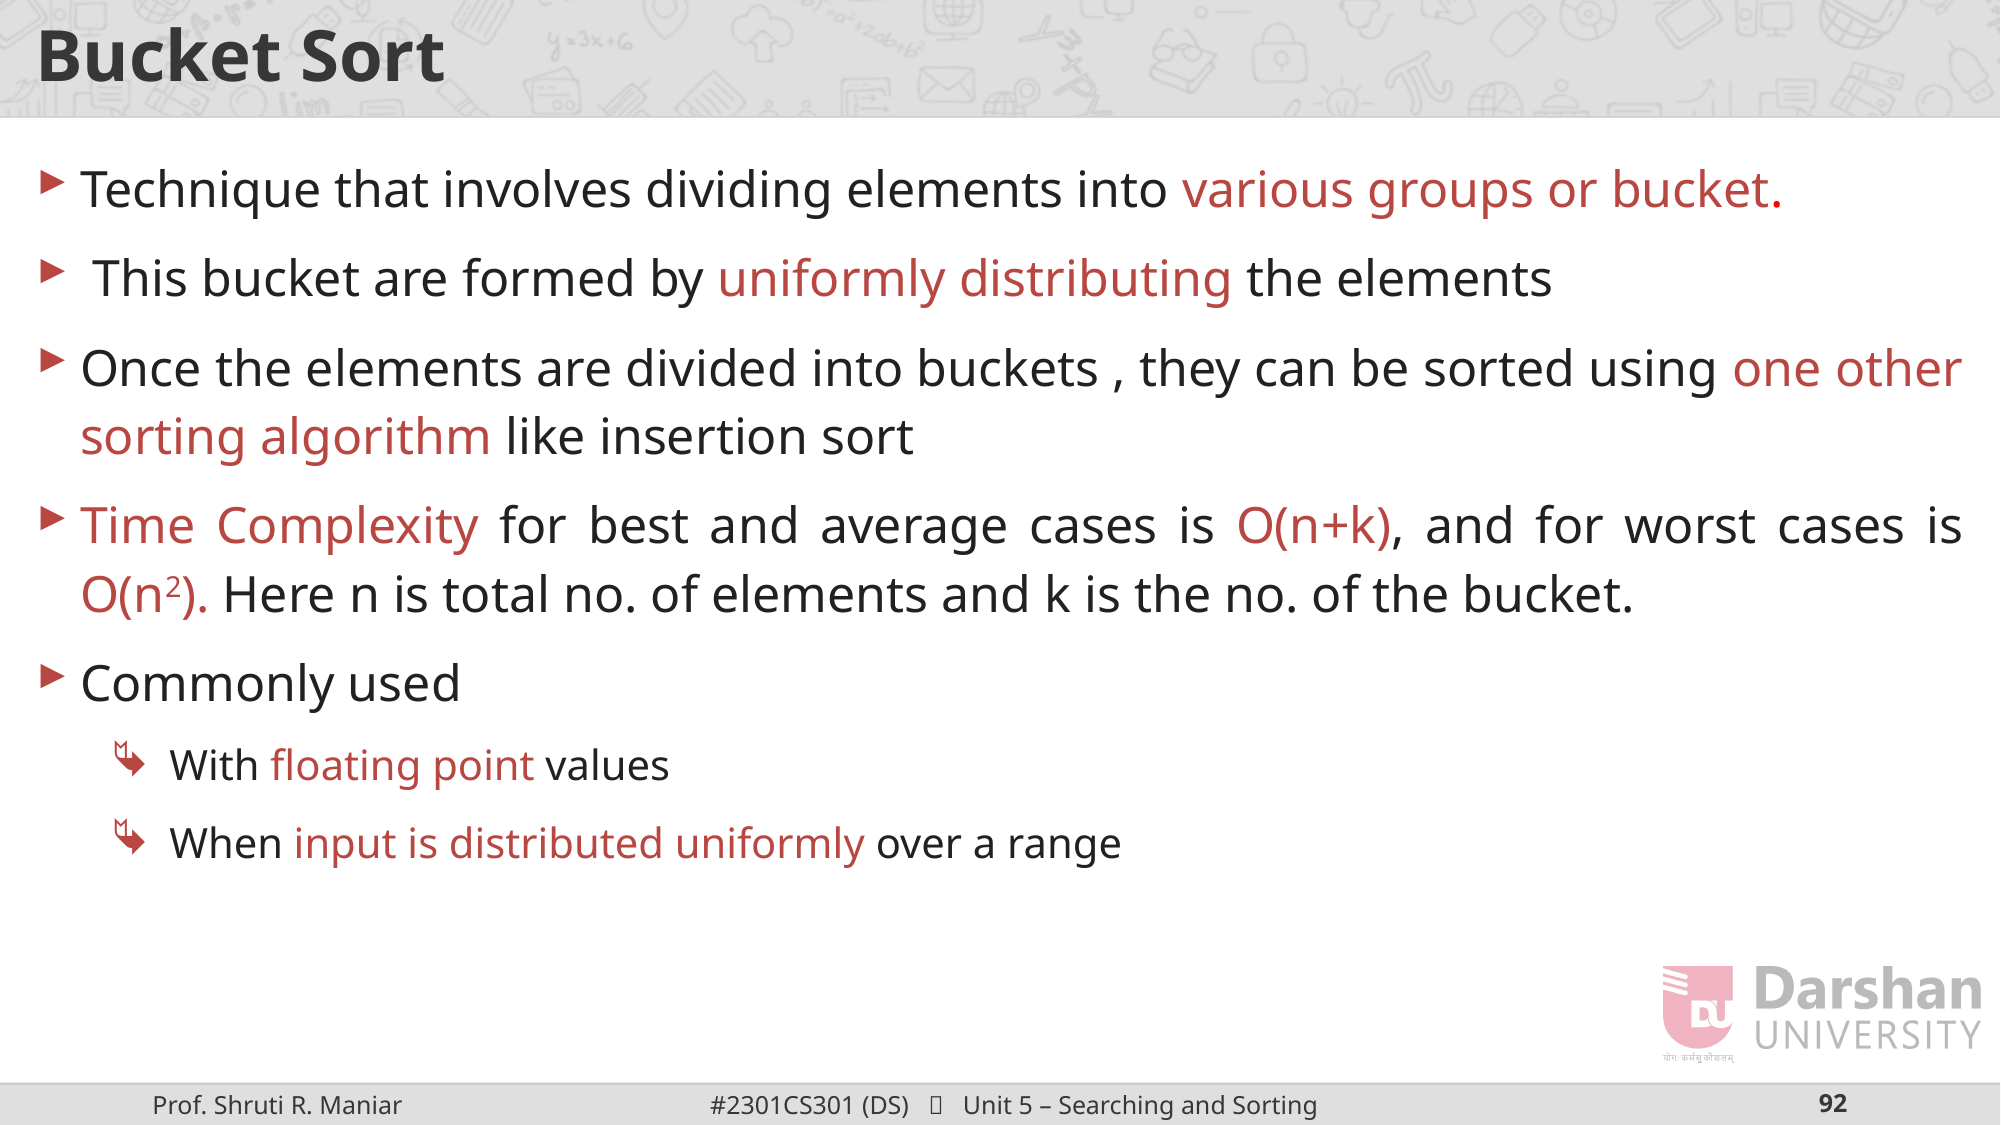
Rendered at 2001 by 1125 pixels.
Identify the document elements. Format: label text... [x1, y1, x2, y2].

title Bucket Sort [0, 0, 2000, 117]
table_header 13 [1663, 966, 1981, 1063]
list Technique that involves dividing elements into various groups or bucket. This bucket are formed by uniformly distributing the elements Once the elements are divided into buckets , they can be sorted using one other sorting algorithm like insertion sort Time Complexity for best and average cases is O(n+k), and for worst cases is O(n2). Here n is total no. of elements and k is the no. of the bucket. Commonly used With floating point values When input is distributed uniformly over a range [21, 141, 1979, 1059]
